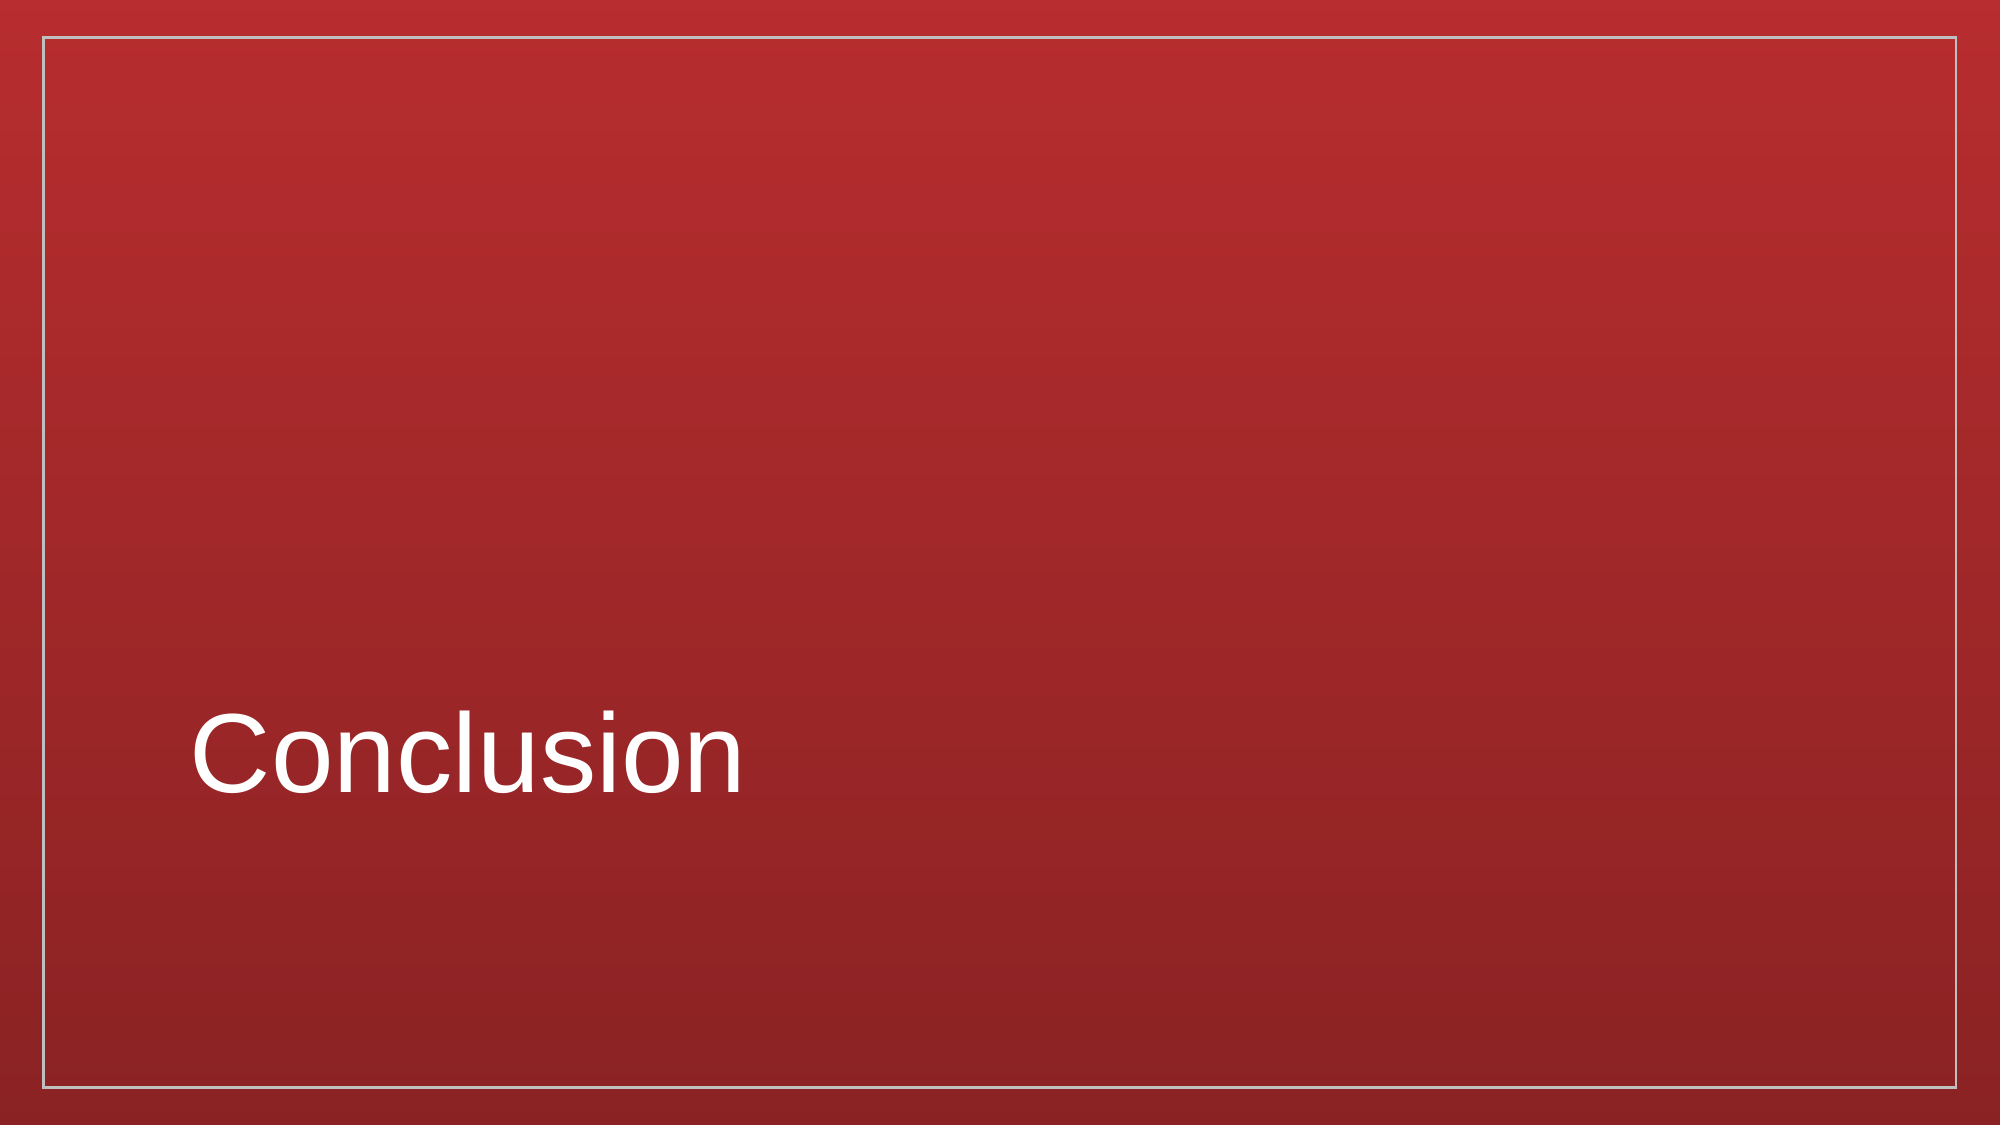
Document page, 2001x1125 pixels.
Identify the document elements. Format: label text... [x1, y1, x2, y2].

title Conclusion [174, 299, 1450, 822]
